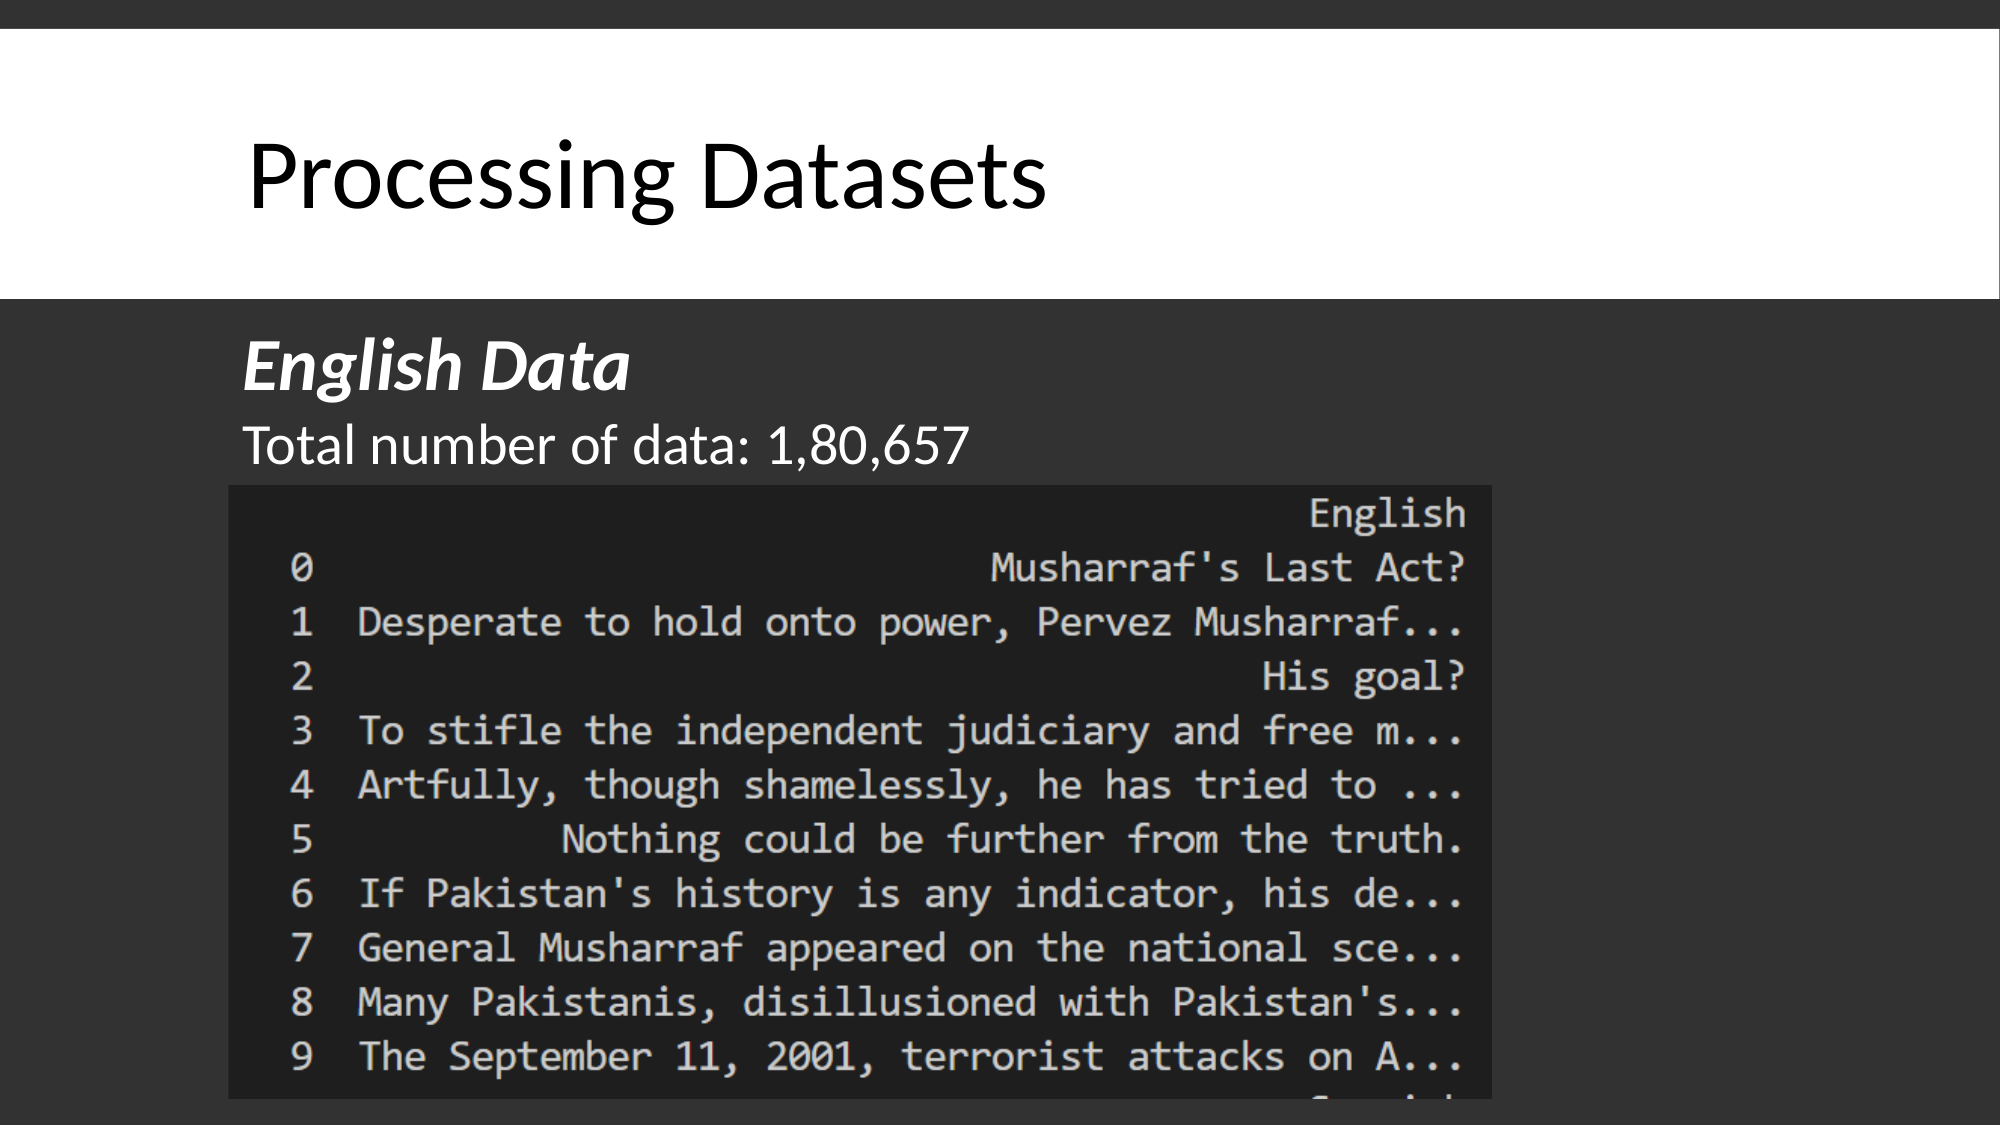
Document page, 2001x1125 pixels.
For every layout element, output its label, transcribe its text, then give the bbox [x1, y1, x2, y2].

text_box English Data Total number of data: 1,80,657 [227, 308, 1948, 484]
text_box Processing Datasets [232, 100, 1065, 236]
picture [227, 484, 1492, 1099]
